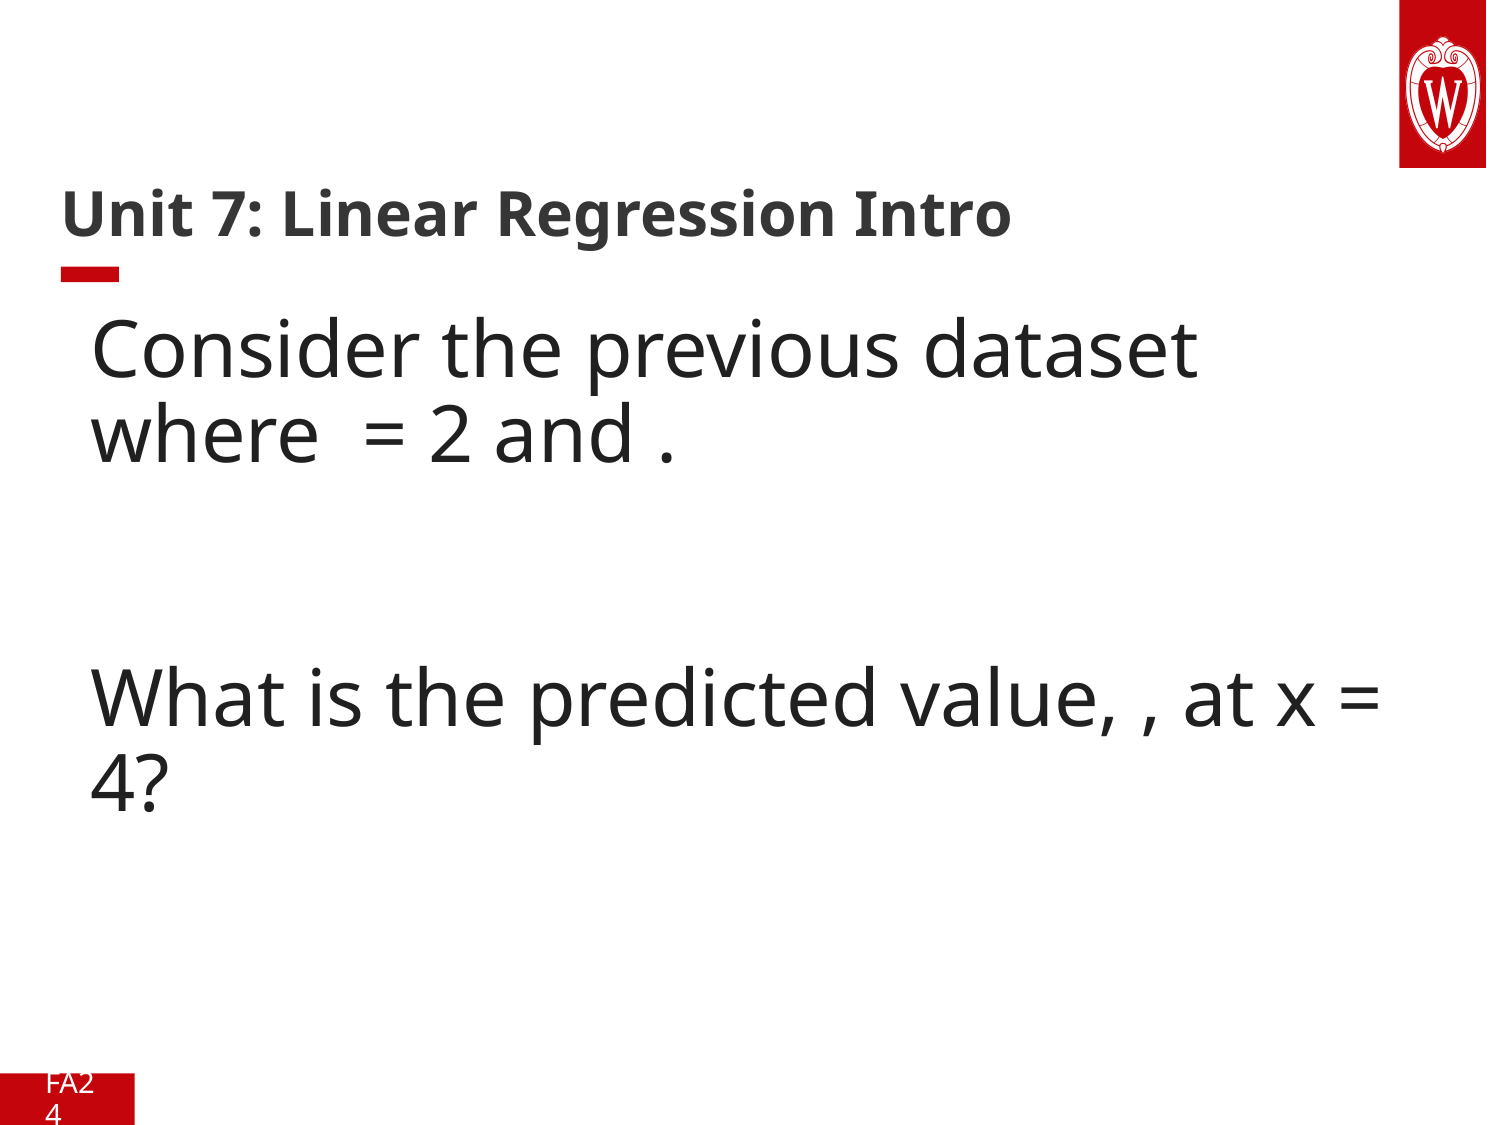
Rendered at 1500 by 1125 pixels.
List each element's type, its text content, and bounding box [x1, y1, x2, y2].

title Unit 7: Linear Regression Intro [60, 75, 1374, 250]
list FA24 [0, 1073, 135, 1125]
picture [1405, 36, 1481, 154]
